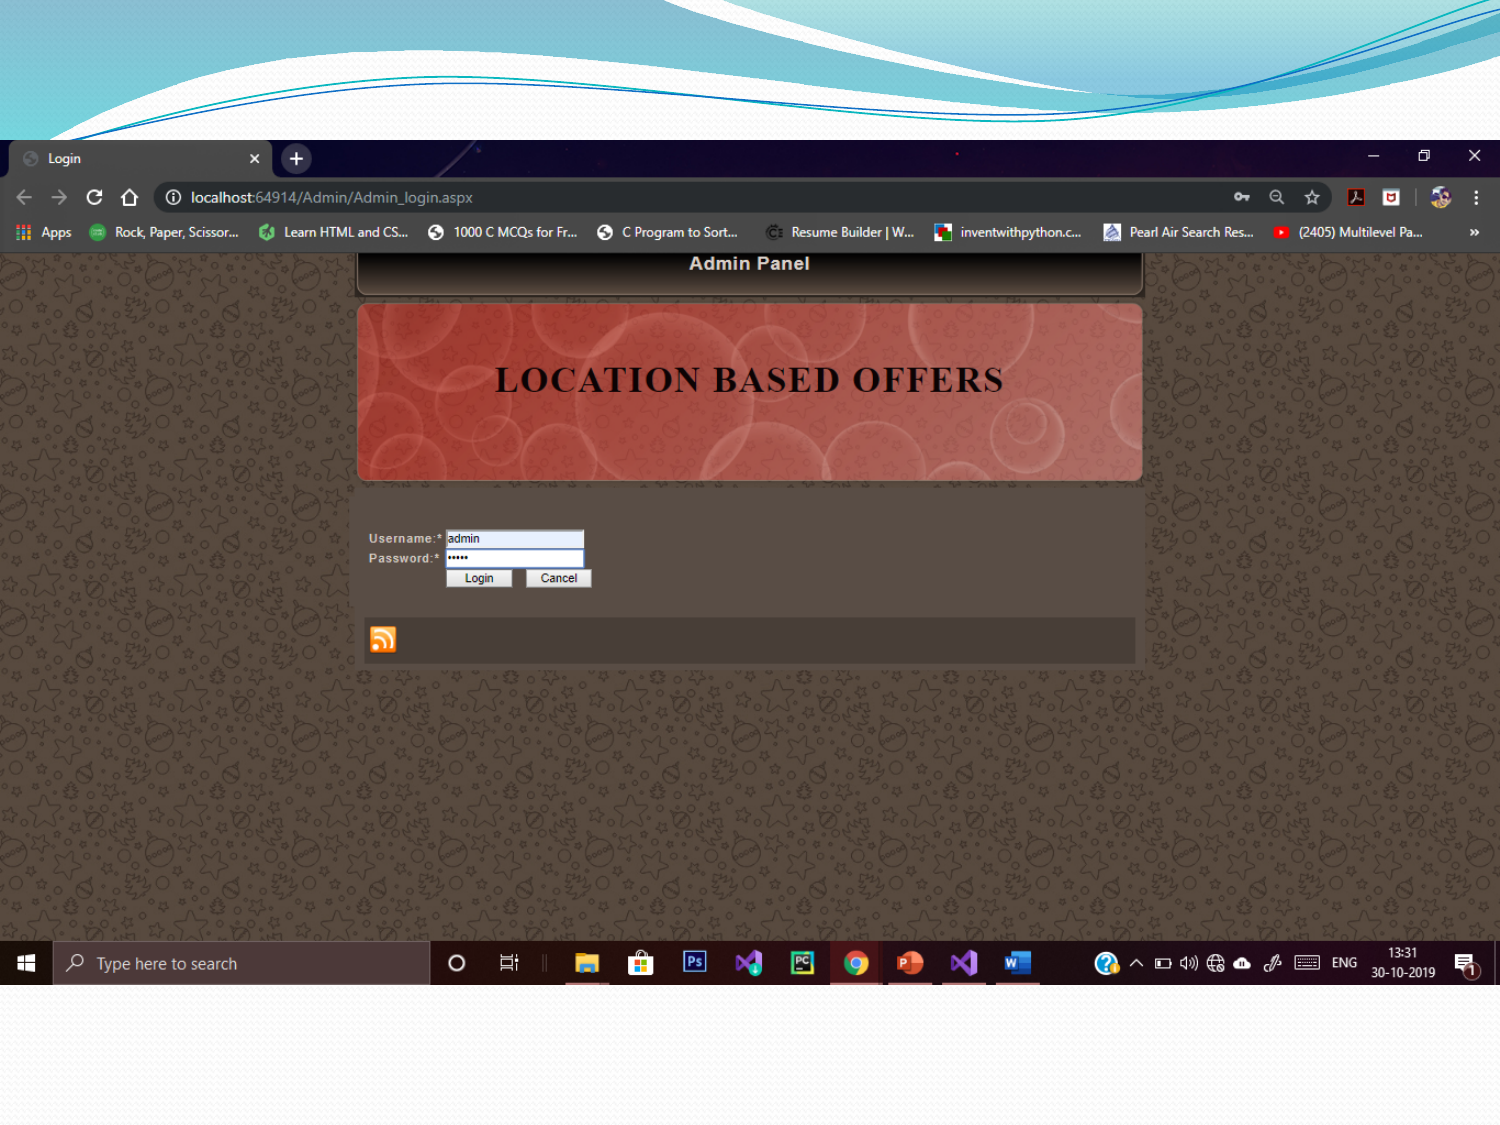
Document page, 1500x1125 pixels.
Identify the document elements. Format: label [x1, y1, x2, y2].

picture [0, 140, 1500, 985]
